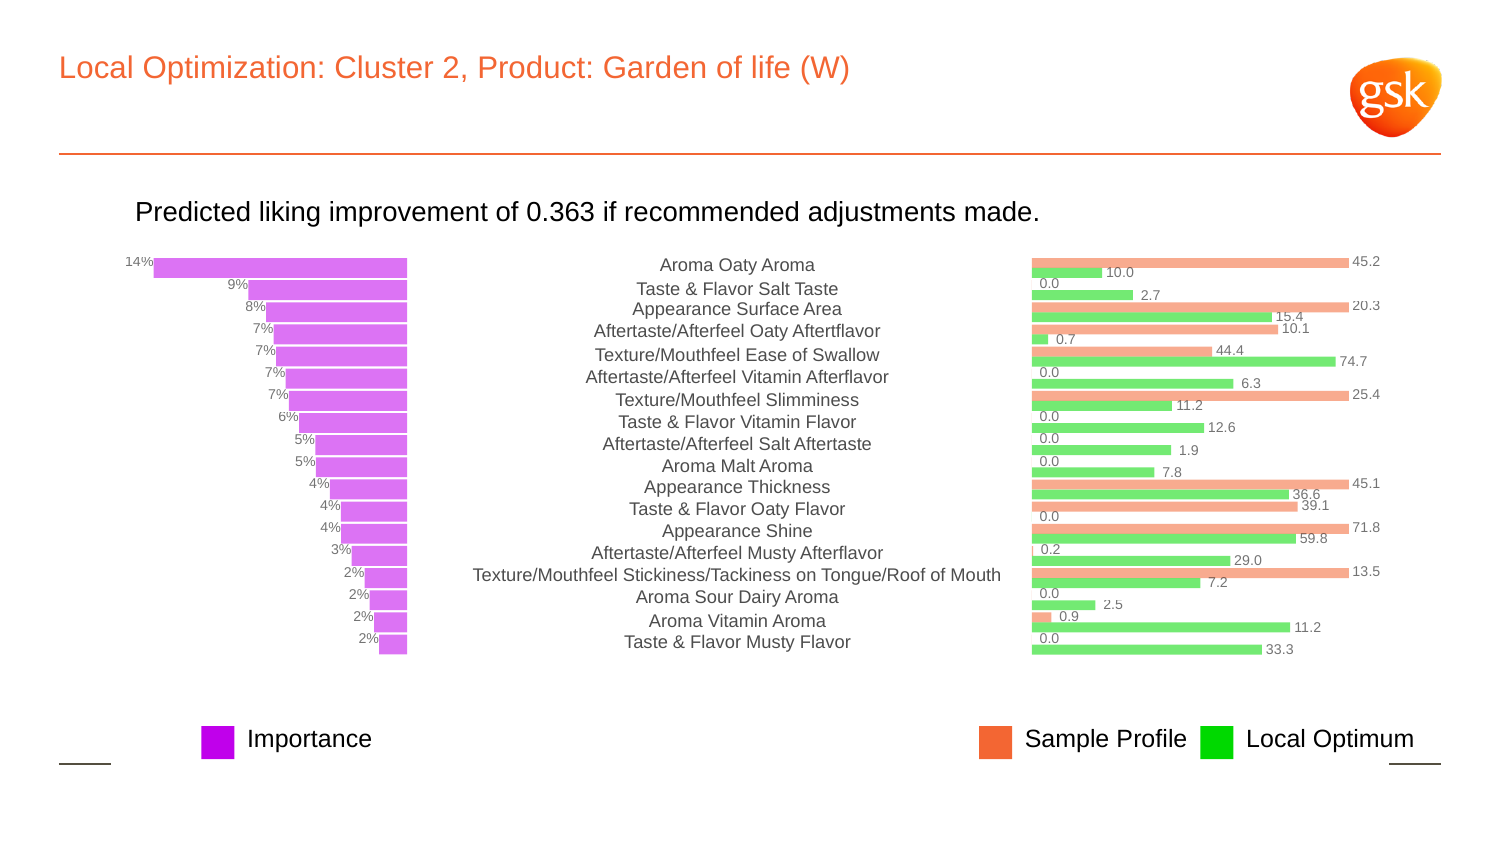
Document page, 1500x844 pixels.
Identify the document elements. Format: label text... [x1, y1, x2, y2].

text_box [112, 194, 1388, 796]
picture [1333, 38, 1457, 157]
title Local Optimization: Cluster 2, Product: Garden of life (W) [58, 47, 1302, 86]
